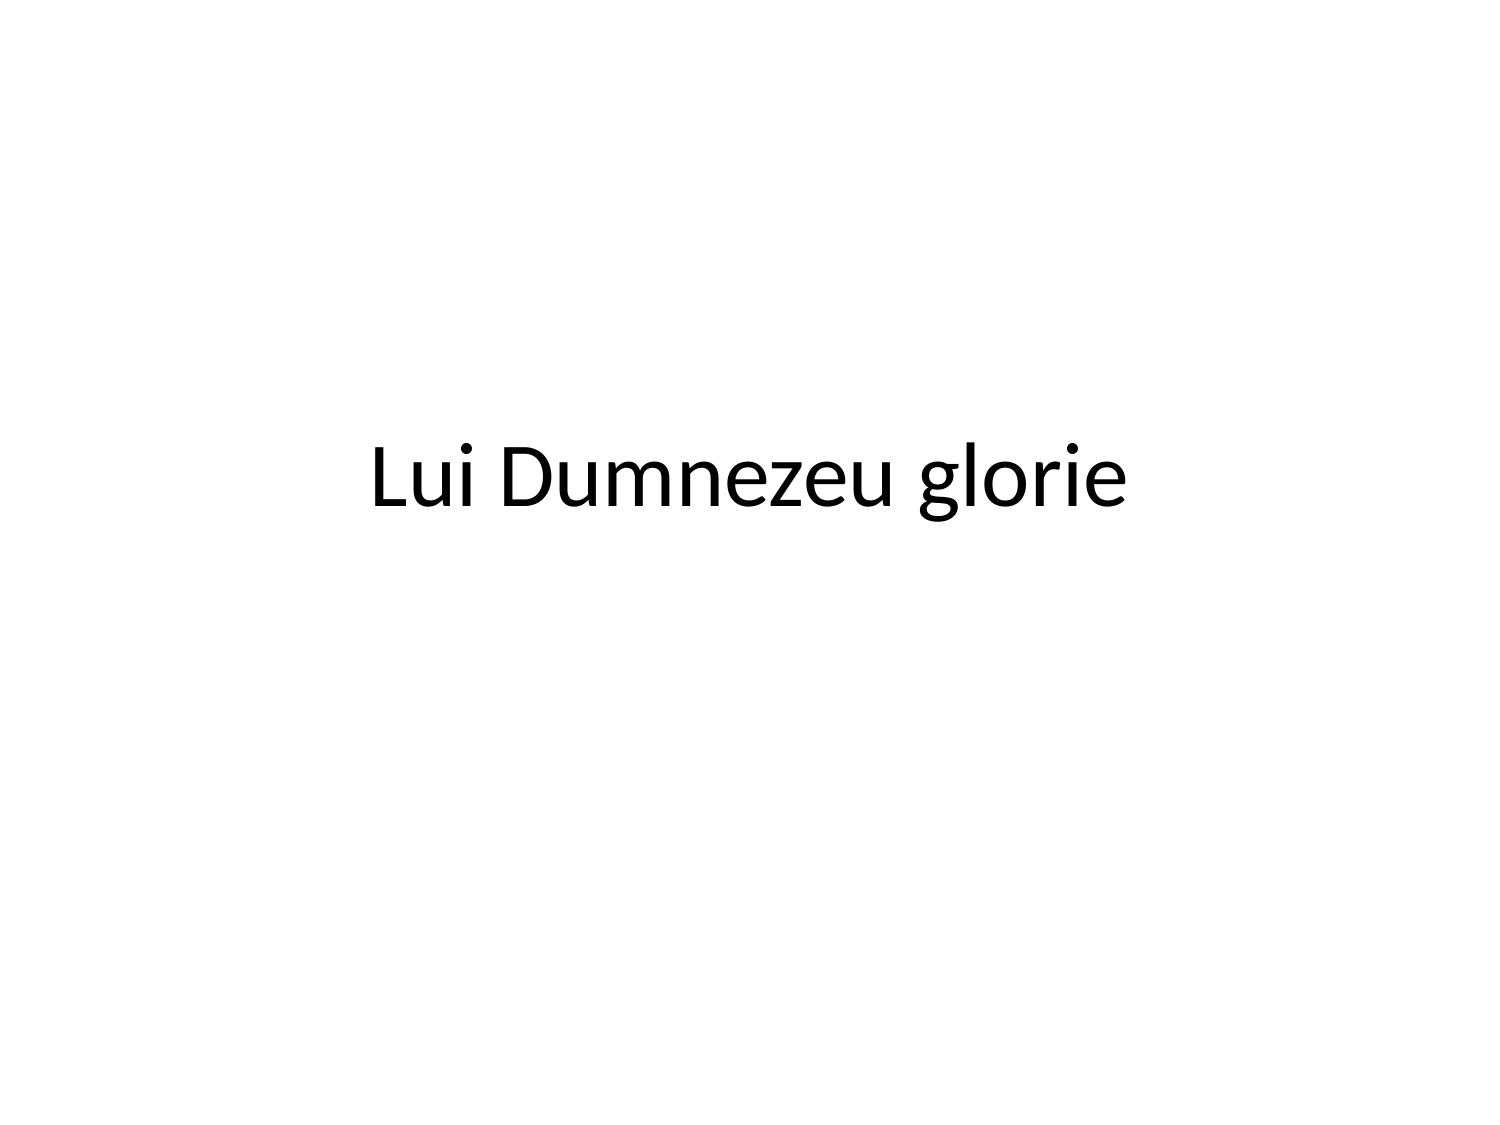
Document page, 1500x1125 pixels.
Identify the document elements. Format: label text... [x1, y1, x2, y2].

title Lui Dumnezeu glorie [112, 349, 1388, 591]
